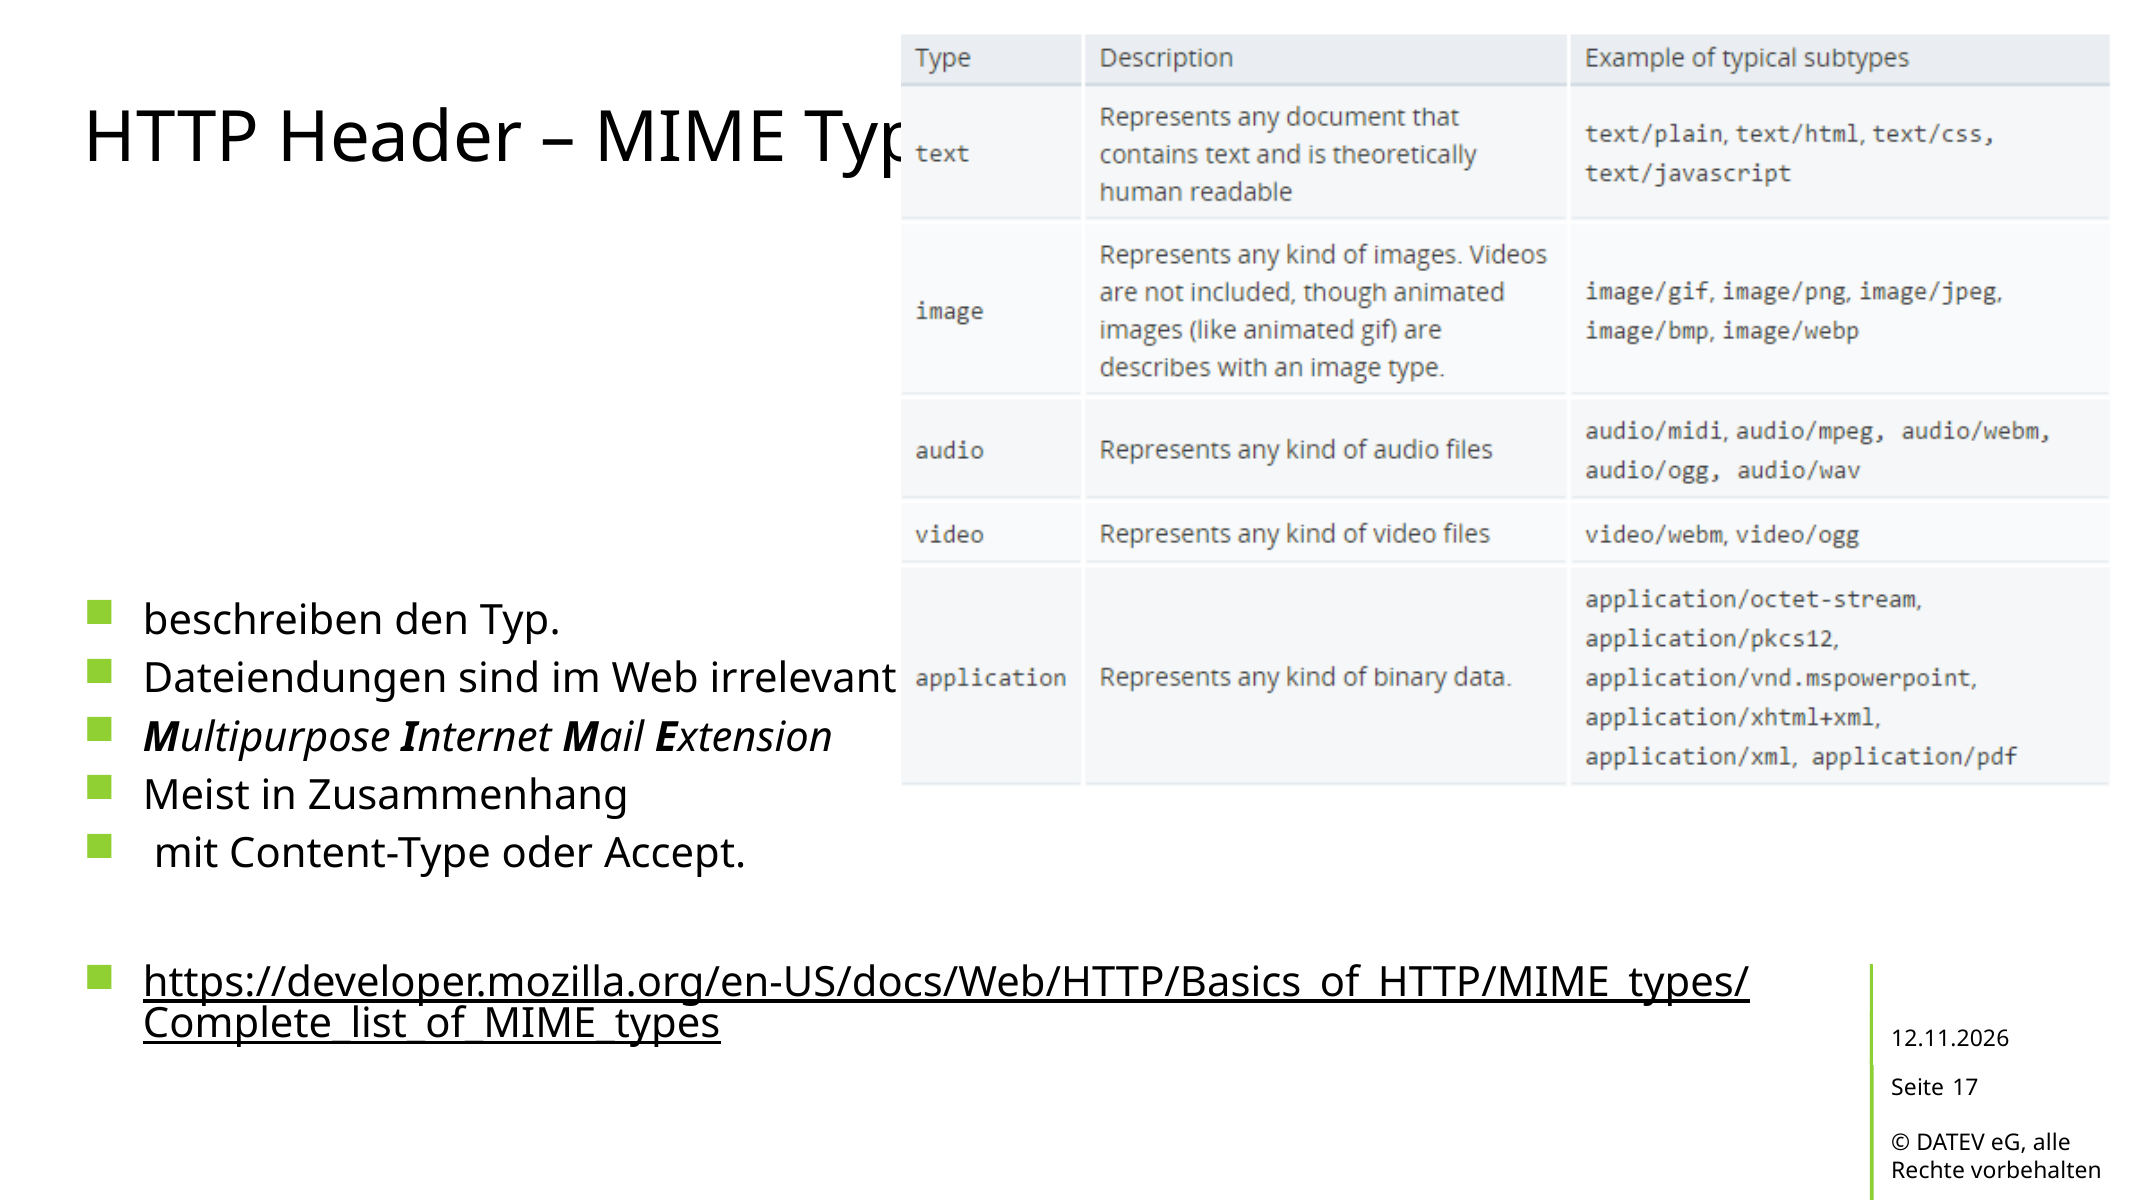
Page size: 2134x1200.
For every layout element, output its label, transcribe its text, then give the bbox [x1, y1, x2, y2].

picture [1869, 1065, 2134, 1200]
footer [1869, 964, 2134, 1015]
title HTTP Header – MIME Types [62, 33, 898, 234]
slide_number 17 [1952, 1065, 2047, 1106]
list beschreiben den Typ. Dateiendungen sind im Web irrelevant Multipurpose Internet Mail Extension Meist in Zusammenhang mit Content-Type oder Accept. https://developer.mozilla.org/en-US/docs/Web/HTTP/Basics_of_HTTP/MIME_types/Complete_list_of_MIME_types [62, 351, 1788, 1167]
picture [900, 32, 2112, 791]
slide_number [1869, 1015, 2134, 1065]
